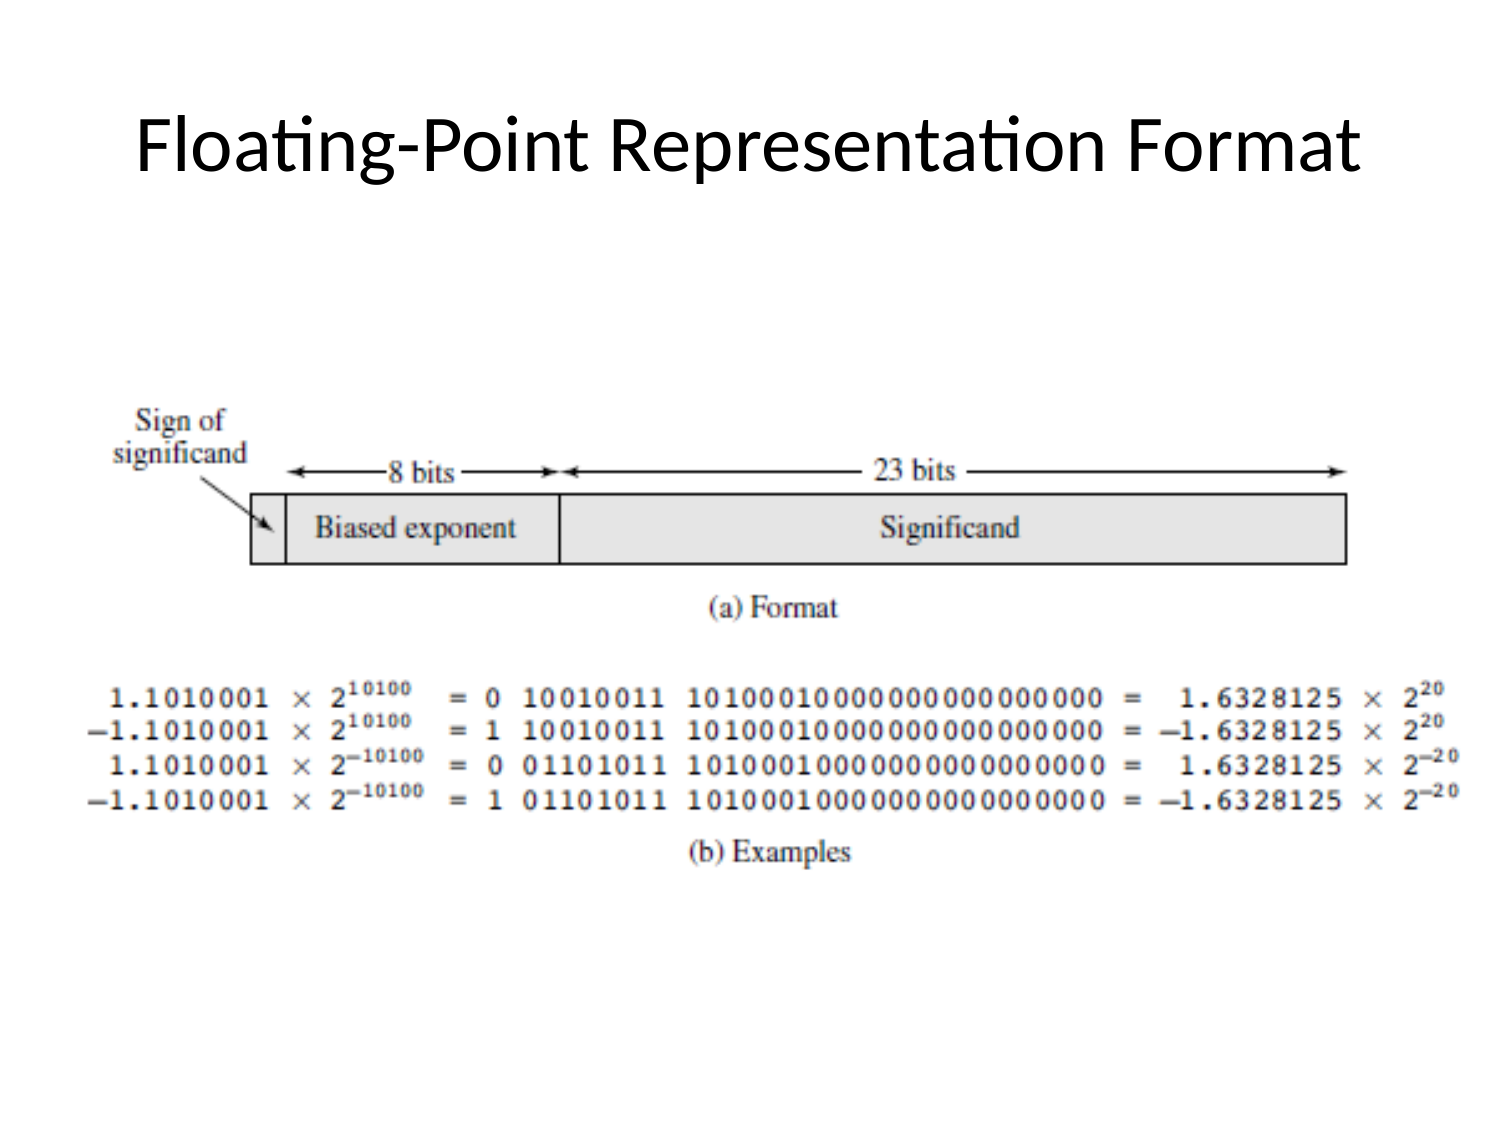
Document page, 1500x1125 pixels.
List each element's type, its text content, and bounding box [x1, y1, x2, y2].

picture [24, 399, 1476, 876]
title Floating-Point Representation Format [75, 45, 1425, 233]
